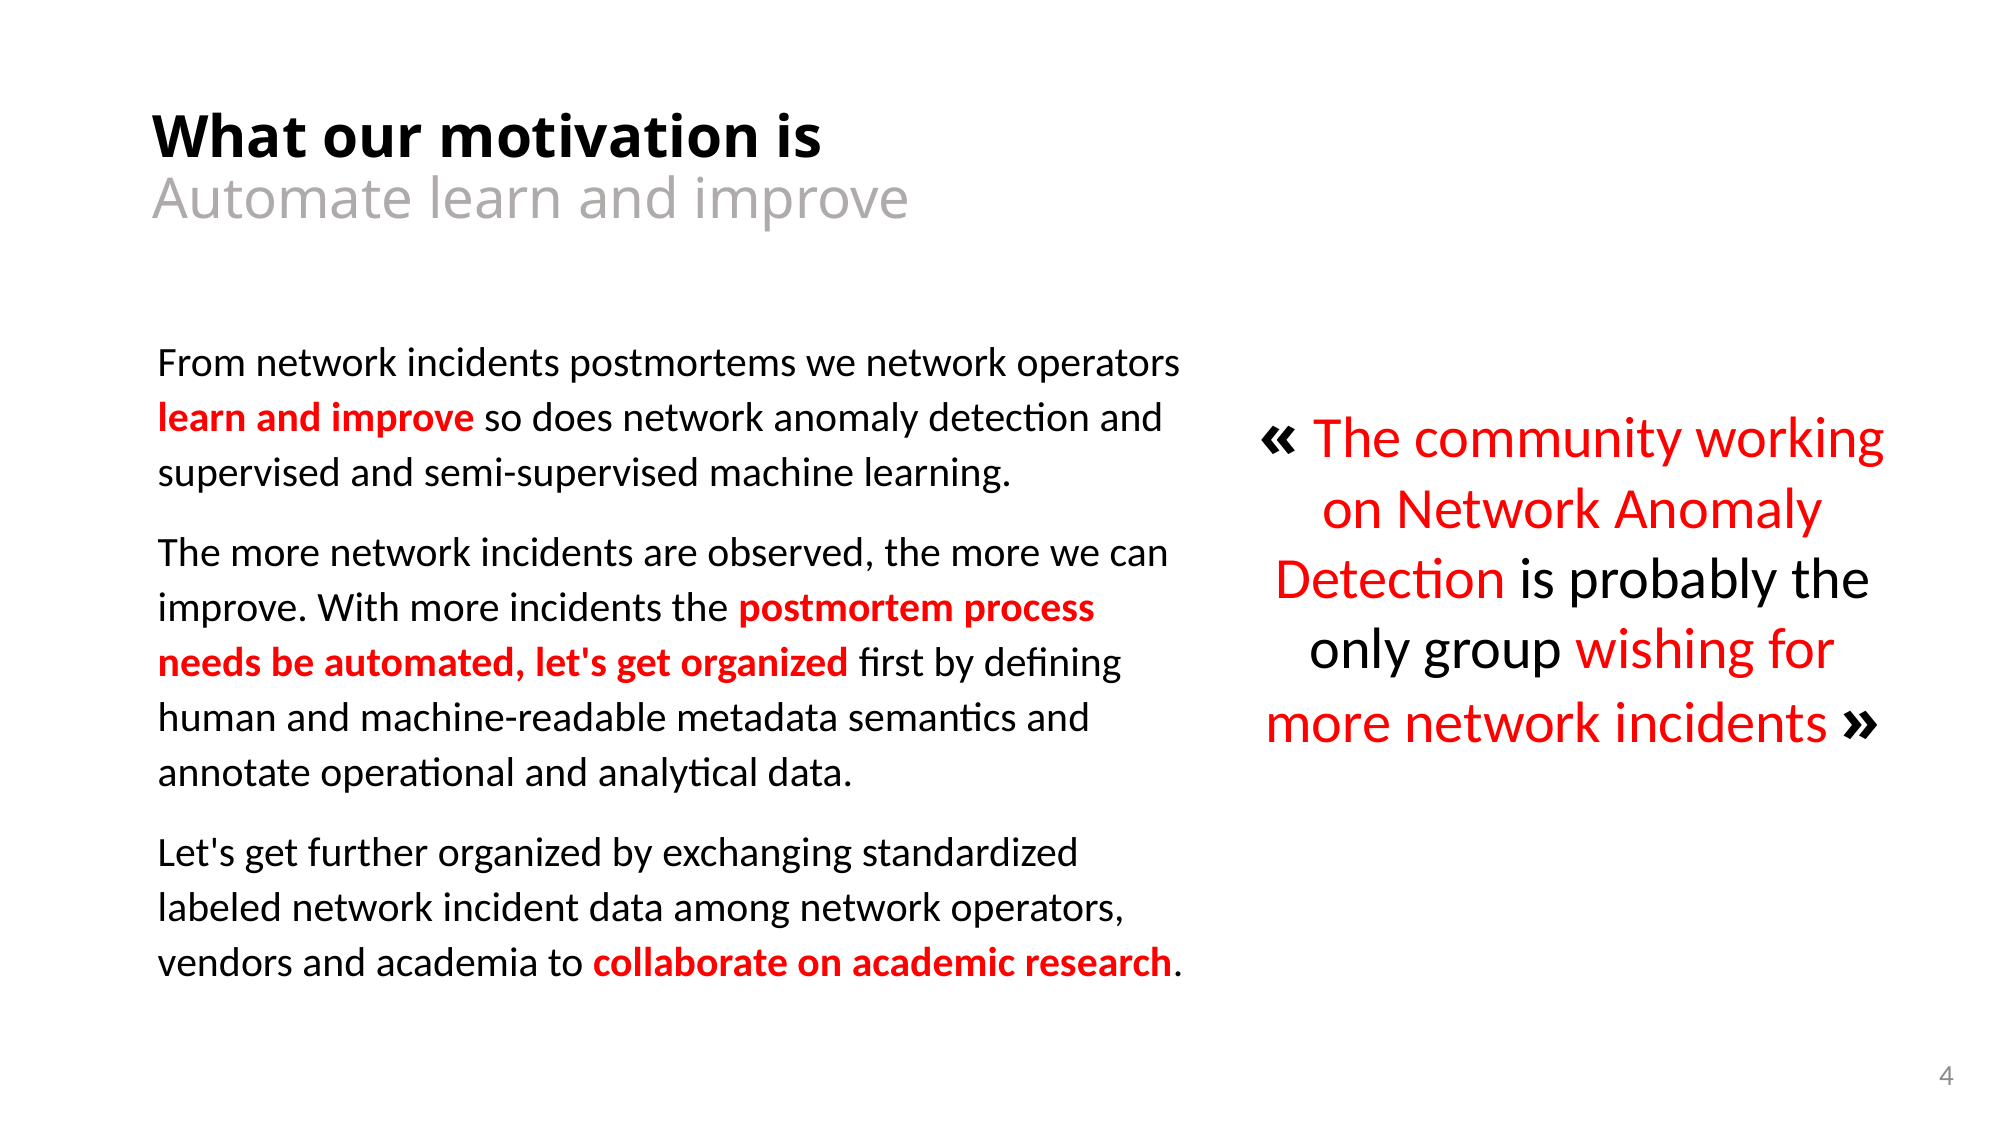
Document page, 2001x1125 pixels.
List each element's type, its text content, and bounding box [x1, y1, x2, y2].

text_box From network incidents postmortems we network operators learn and improve so does network anomaly detection and supervised and semi-supervised machine learning. The more network incidents are observed, the more we can improve. With more incidents the postmortem process needs be automated, let's get organized first by defining human and machine-readable metadata semantics and annotate operational and analytical data. Let's get further organized by exchanging standardized labeled network incident data among network operators, vendors and academia to collaborate on academic research. [157, 329, 1202, 1015]
text_box « The community working on Network Anomaly Detection is probably the only group wishing for more network incidents » [1244, 387, 1901, 763]
title What our motivation is Automate learn and improve [137, 59, 1863, 278]
slide_number 4 [1900, 1043, 1969, 1104]
